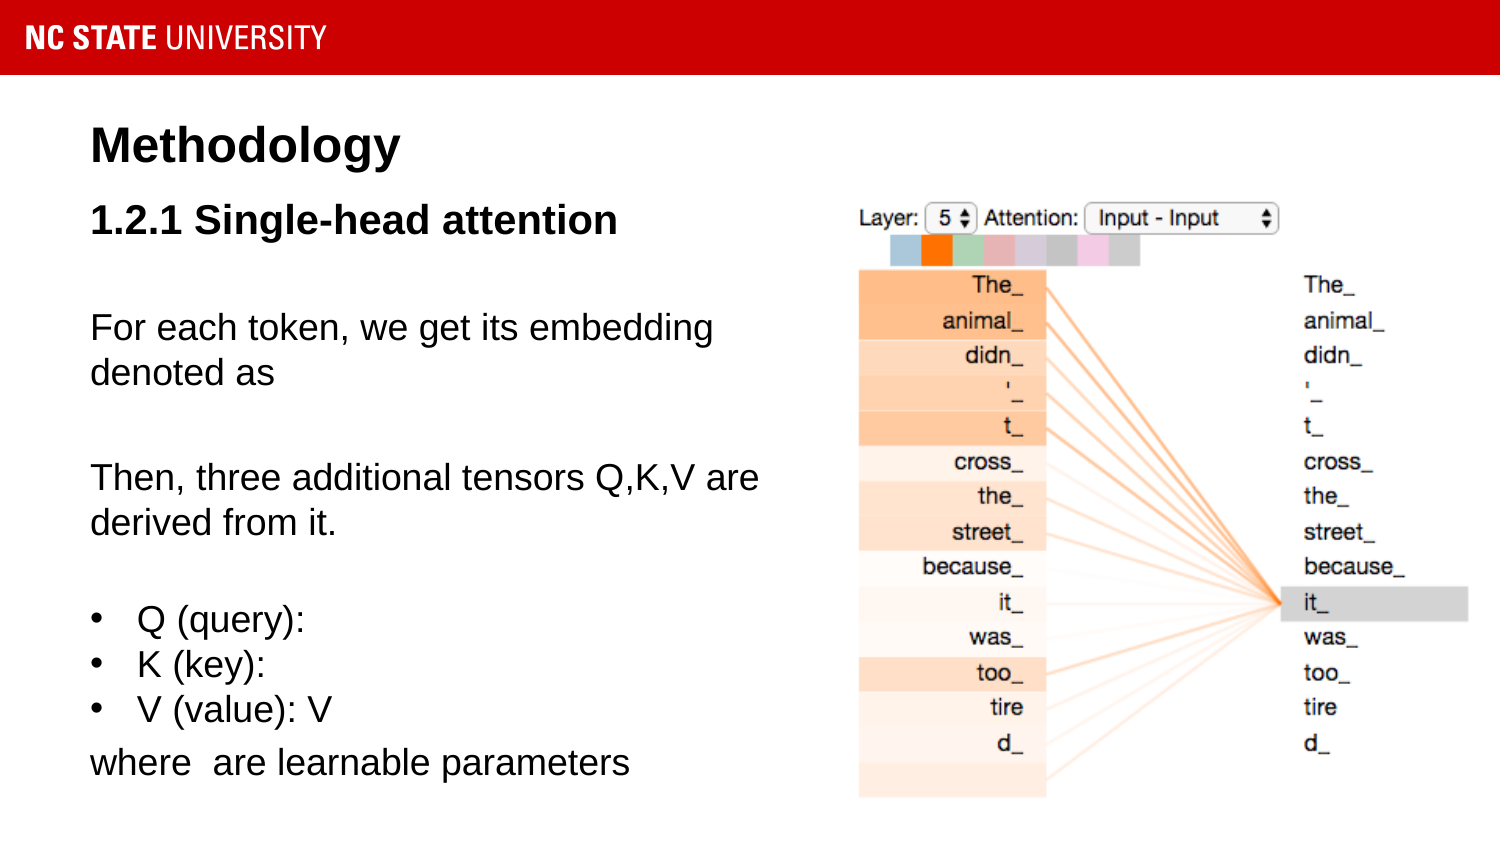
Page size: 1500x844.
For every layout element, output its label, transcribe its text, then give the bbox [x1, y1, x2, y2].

title Methodology [75, 99, 1425, 186]
picture [0, 0, 1500, 75]
picture [816, 185, 1500, 831]
